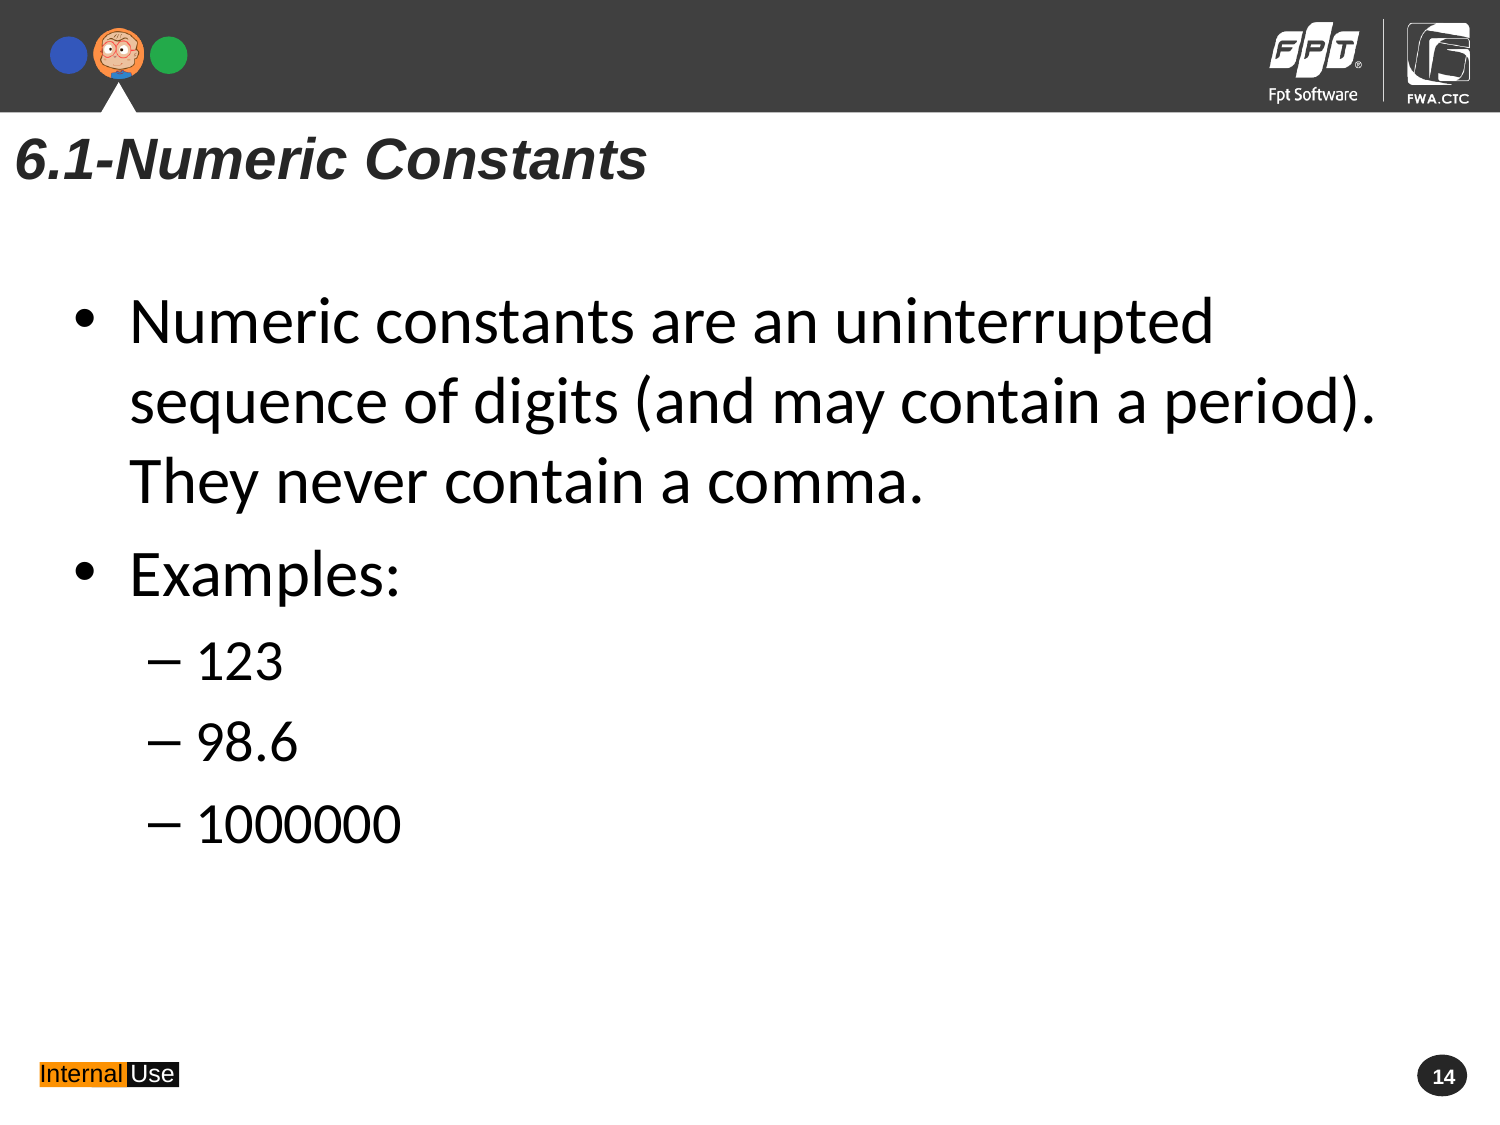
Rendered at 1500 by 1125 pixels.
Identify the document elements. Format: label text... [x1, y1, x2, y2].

picture [93, 28, 144, 79]
list Numeric constants are an uninterrupted sequence of digits (and may contain a period). They never contain a comma. Examples: 123 98.6 1000000 [58, 269, 1409, 902]
text_box 6.1-Numeric Constants [0, 113, 1430, 199]
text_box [1406, 1054, 1500, 1097]
picture [1262, 12, 1488, 125]
